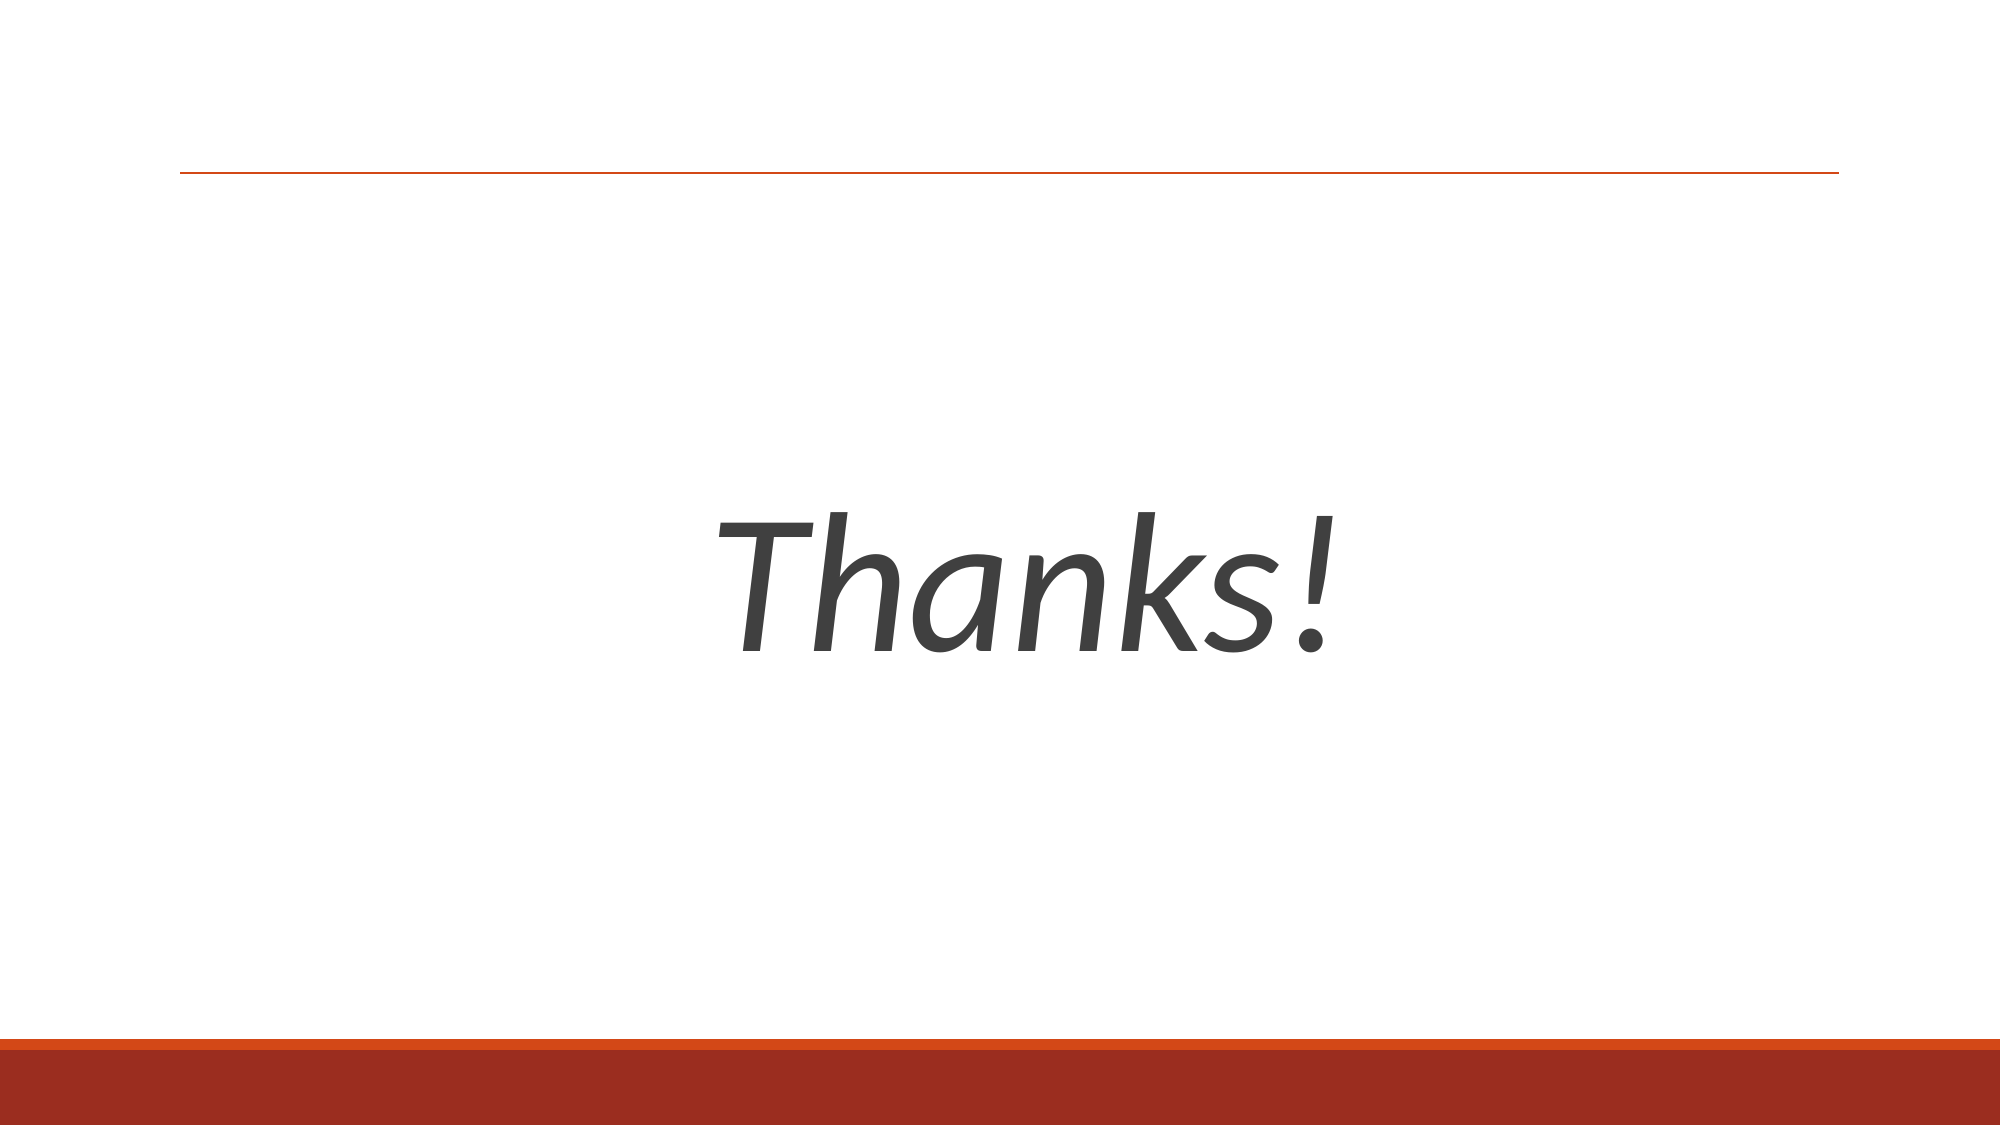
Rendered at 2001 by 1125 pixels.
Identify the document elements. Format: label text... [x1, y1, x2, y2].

list Thanks! [180, 210, 1830, 963]
